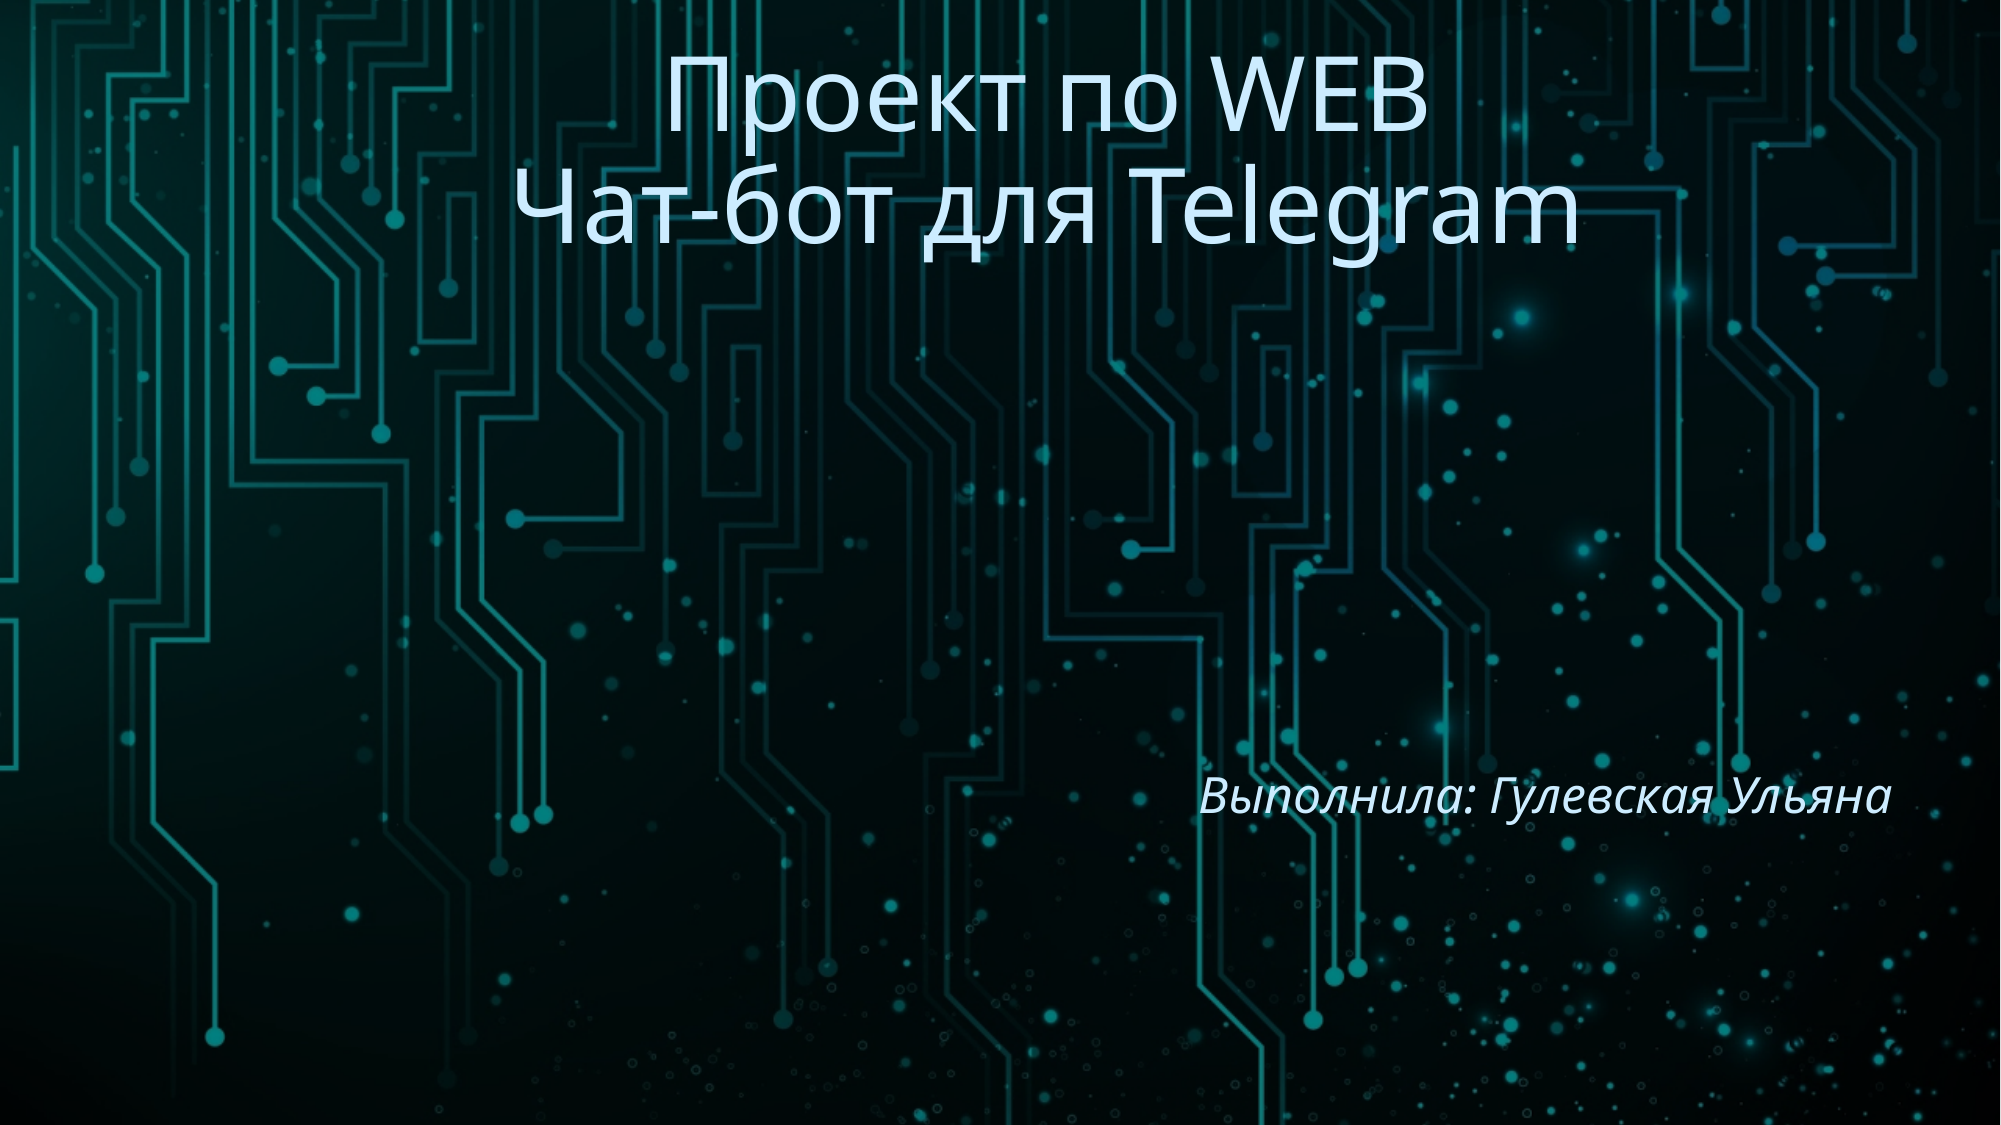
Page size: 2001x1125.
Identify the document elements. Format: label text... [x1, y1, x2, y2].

picture [0, 0, 2001, 1125]
subtitle Выполнила: Гулевская Ульяна [1025, 762, 1909, 878]
title Проект по WEB Чат-бот для Telegram [297, 42, 1797, 274]
